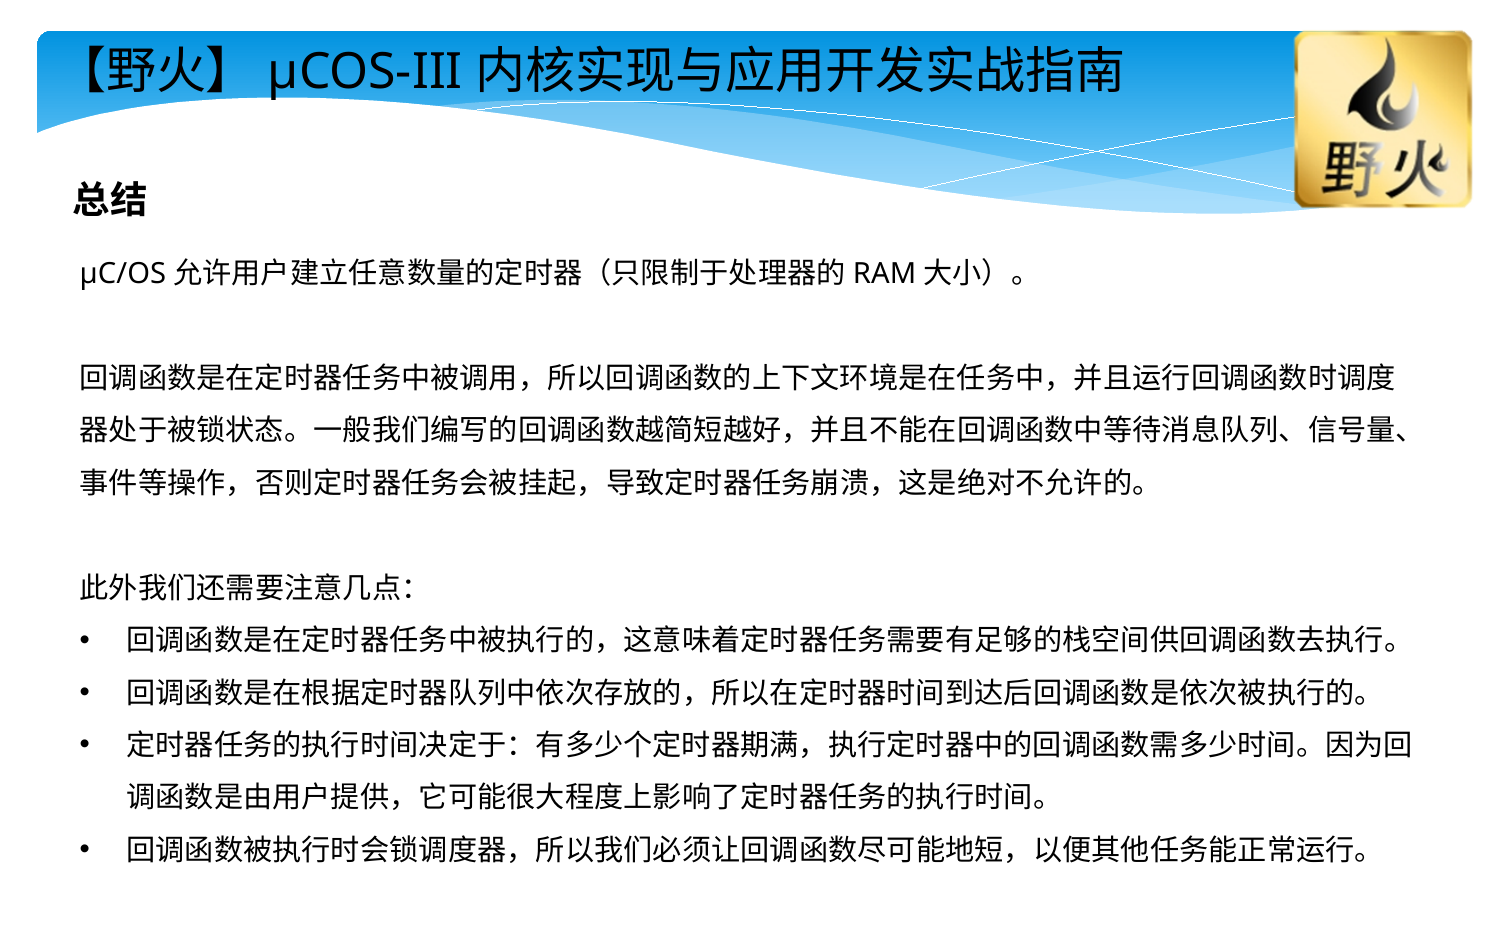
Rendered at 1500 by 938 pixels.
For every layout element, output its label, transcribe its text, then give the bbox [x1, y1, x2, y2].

text_box μC/OS允许用户建立任意数量的定时器（只限制于处理器的RAM大小）。 回调函数是在定时器任务中被调用，所以回调函数的上下文环境是在任务中，并且运行回调函数时调度器处于被锁状态。一般我们编写的回调函数越简短越好，并且不能在回调函数中等待消息队列、信号量、事件等操作，否则定时器任务会被挂起，导致定时器任务崩溃，这是绝对不允许的。 此外我们还需要注意几点： 回调函数是在定时器任务中被执行的，这意味着定时器任务需要有足够的栈空间供回调函数去执行。 回调函数是在根据定时器队列中依次存放的，所以在定时器时间到达后回调函数是依次被执行的。 定时器任务的执行时间决定于：有多少个定时器期满，执行定时器中的回调函数需多少时间。因为回调函数是由用户提供，它可能很大程度上影响了定时器任务的执行时间。 回调函数被执行时会锁调度器，所以我们必须让回调函数尽可能地短，以便其他任务能正常运行。 [64, 229, 1436, 874]
text_box 【野火】μCOS-III内核实现与应用开发实战指南 [41, 31, 1267, 103]
picture [1272, 4, 1498, 230]
text_box 总结 [0, 168, 163, 229]
